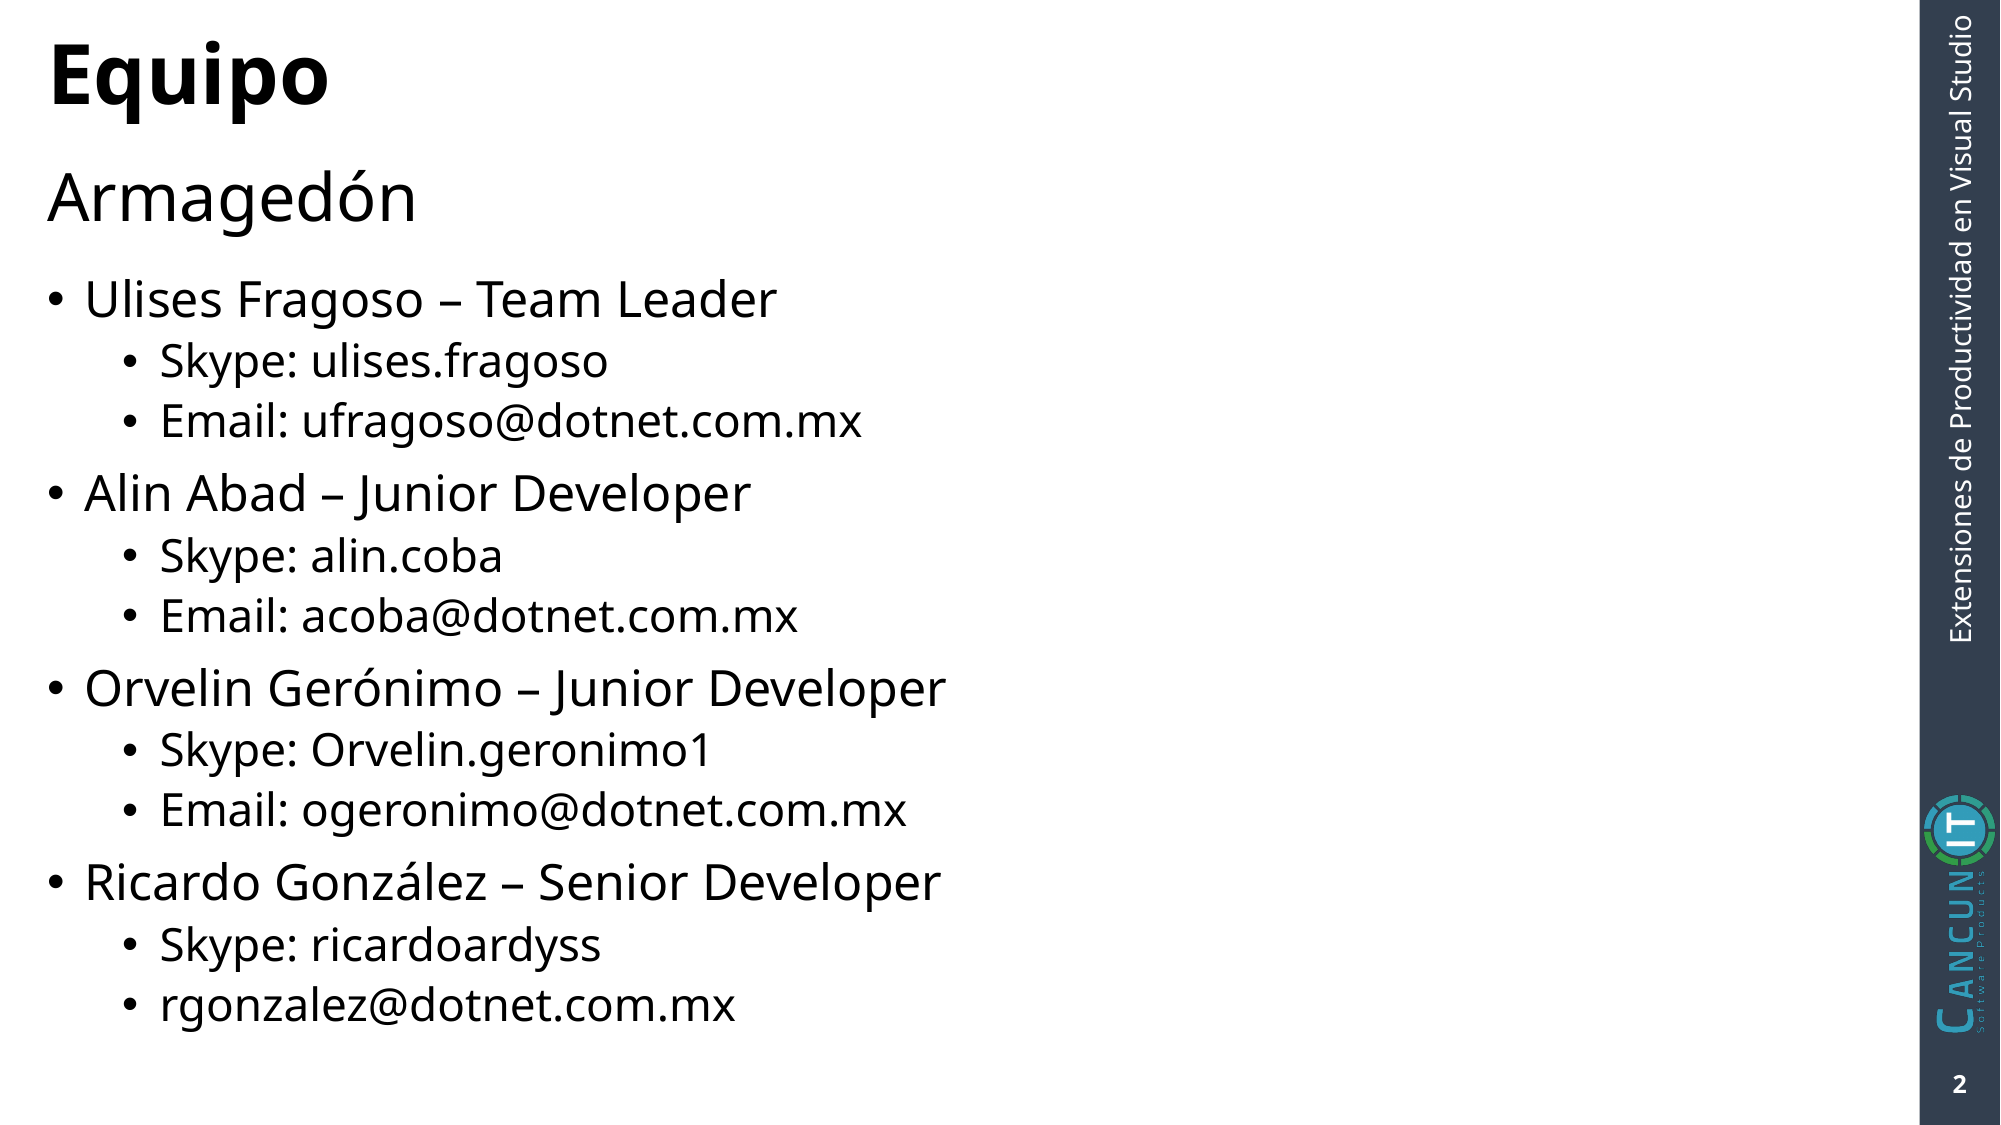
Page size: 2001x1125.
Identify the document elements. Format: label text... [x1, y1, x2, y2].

slide_number 2 [1919, 1055, 2000, 1116]
title Equipo [32, 25, 1905, 147]
text_box Armagedón [32, 147, 1905, 243]
list Ulises Fragoso – Team Leader Skype: ulises.fragoso Email: ufragoso@dotnet.com.mx Alin Abad – Junior Developer Skype: alin.coba Email: acoba@dotnet.com.mx Orvelin Gerónimo – Junior Developer Skype: Orvelin.geronimo1 Email: ogeronimo@dotnet.com.mx Ricardo González – Senior Developer Skype: ricardoardyss rgonzalez@dotnet.com.mx [32, 266, 1905, 1116]
picture [1920, 794, 2000, 1034]
